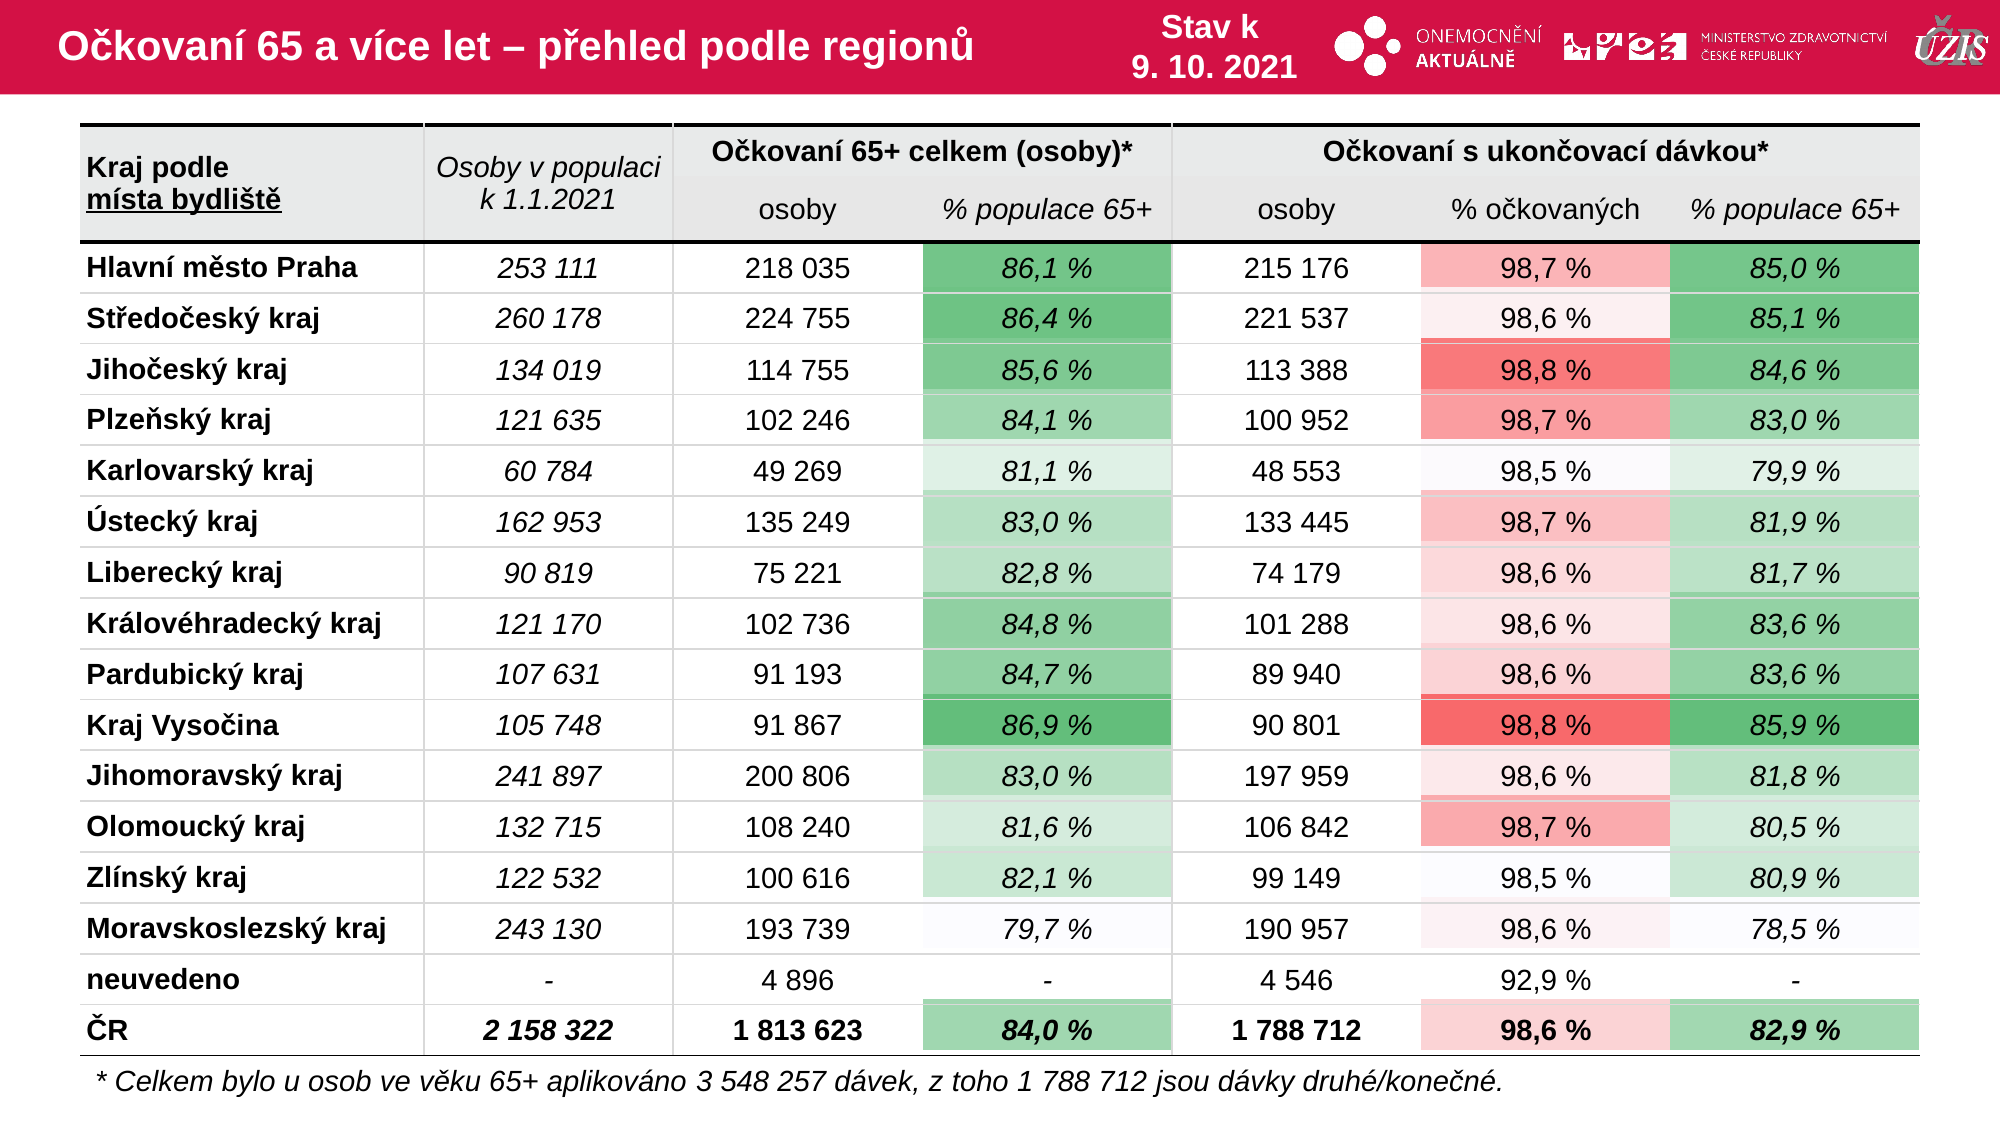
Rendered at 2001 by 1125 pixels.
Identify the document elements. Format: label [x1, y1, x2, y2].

table_cell [80, 1005, 423, 1055]
table_cell [80, 904, 423, 953]
picture [1341, 16, 1542, 76]
table_cell [80, 700, 423, 749]
table_cell [674, 751, 1171, 800]
table_cell [674, 599, 1171, 648]
table_cell [80, 294, 423, 343]
table_cell [80, 548, 423, 597]
table_cell [674, 700, 1171, 749]
table_cell [674, 650, 1171, 699]
text_box [1088, 0, 1341, 93]
table_cell [425, 497, 672, 546]
table_cell [1173, 599, 1920, 648]
table_cell [80, 599, 423, 648]
table_cell [674, 395, 1171, 444]
table_cell [1173, 344, 1920, 394]
table_cell [674, 955, 1171, 1004]
table_cell [80, 853, 423, 902]
table_cell [1173, 497, 1920, 546]
table_cell [1173, 395, 1920, 444]
table_cell [425, 599, 672, 648]
table_header [674, 127, 1171, 176]
table_cell [425, 395, 672, 444]
table_cell [1173, 853, 1920, 902]
table_cell [1173, 700, 1920, 749]
table_cell [425, 446, 672, 495]
table_cell [1173, 955, 1920, 1004]
table_cell [80, 650, 423, 699]
picture [1563, 31, 1888, 60]
table_cell [80, 497, 423, 546]
table_cell [1173, 650, 1920, 699]
table_cell [1173, 446, 1920, 495]
table_cell [674, 446, 1171, 495]
table_cell [425, 904, 672, 953]
table_cell [1173, 294, 1920, 343]
table_cell [674, 176, 1171, 240]
table_cell [674, 244, 1171, 292]
table_cell [674, 1005, 1171, 1055]
table_cell [1173, 548, 1920, 597]
table_cell [80, 446, 423, 495]
table_cell [425, 802, 672, 851]
table_cell [674, 344, 1171, 394]
table_cell [674, 853, 1171, 902]
table_cell [1173, 244, 1920, 292]
table_cell [80, 955, 423, 1004]
table_cell [80, 802, 423, 851]
table_cell [1173, 176, 1920, 240]
table_cell [1173, 802, 1920, 851]
title [42, 0, 1262, 95]
table_header [80, 127, 423, 240]
table_cell [1173, 751, 1920, 800]
table_cell [425, 548, 672, 597]
table_cell [425, 344, 672, 394]
table_cell [80, 244, 423, 292]
table_cell [425, 650, 672, 699]
table_cell [1173, 904, 1920, 953]
table_header [425, 127, 672, 240]
table_cell [80, 344, 423, 394]
table_cell [674, 904, 1171, 953]
table_cell [425, 700, 672, 749]
table_cell [1173, 1005, 1920, 1055]
table_cell [425, 294, 672, 343]
text_box [80, 1055, 1871, 1105]
picture [1915, 15, 1989, 66]
table_cell [425, 1005, 672, 1055]
table_cell [674, 497, 1171, 546]
table_cell [425, 751, 672, 800]
table_cell [674, 802, 1171, 851]
table_cell [80, 751, 423, 800]
table_cell [425, 955, 672, 1004]
table_header [1173, 127, 1920, 176]
table_cell [674, 548, 1171, 597]
table_cell [674, 294, 1171, 343]
table_cell [80, 395, 423, 444]
table_cell [425, 853, 672, 902]
table_cell [425, 244, 672, 292]
